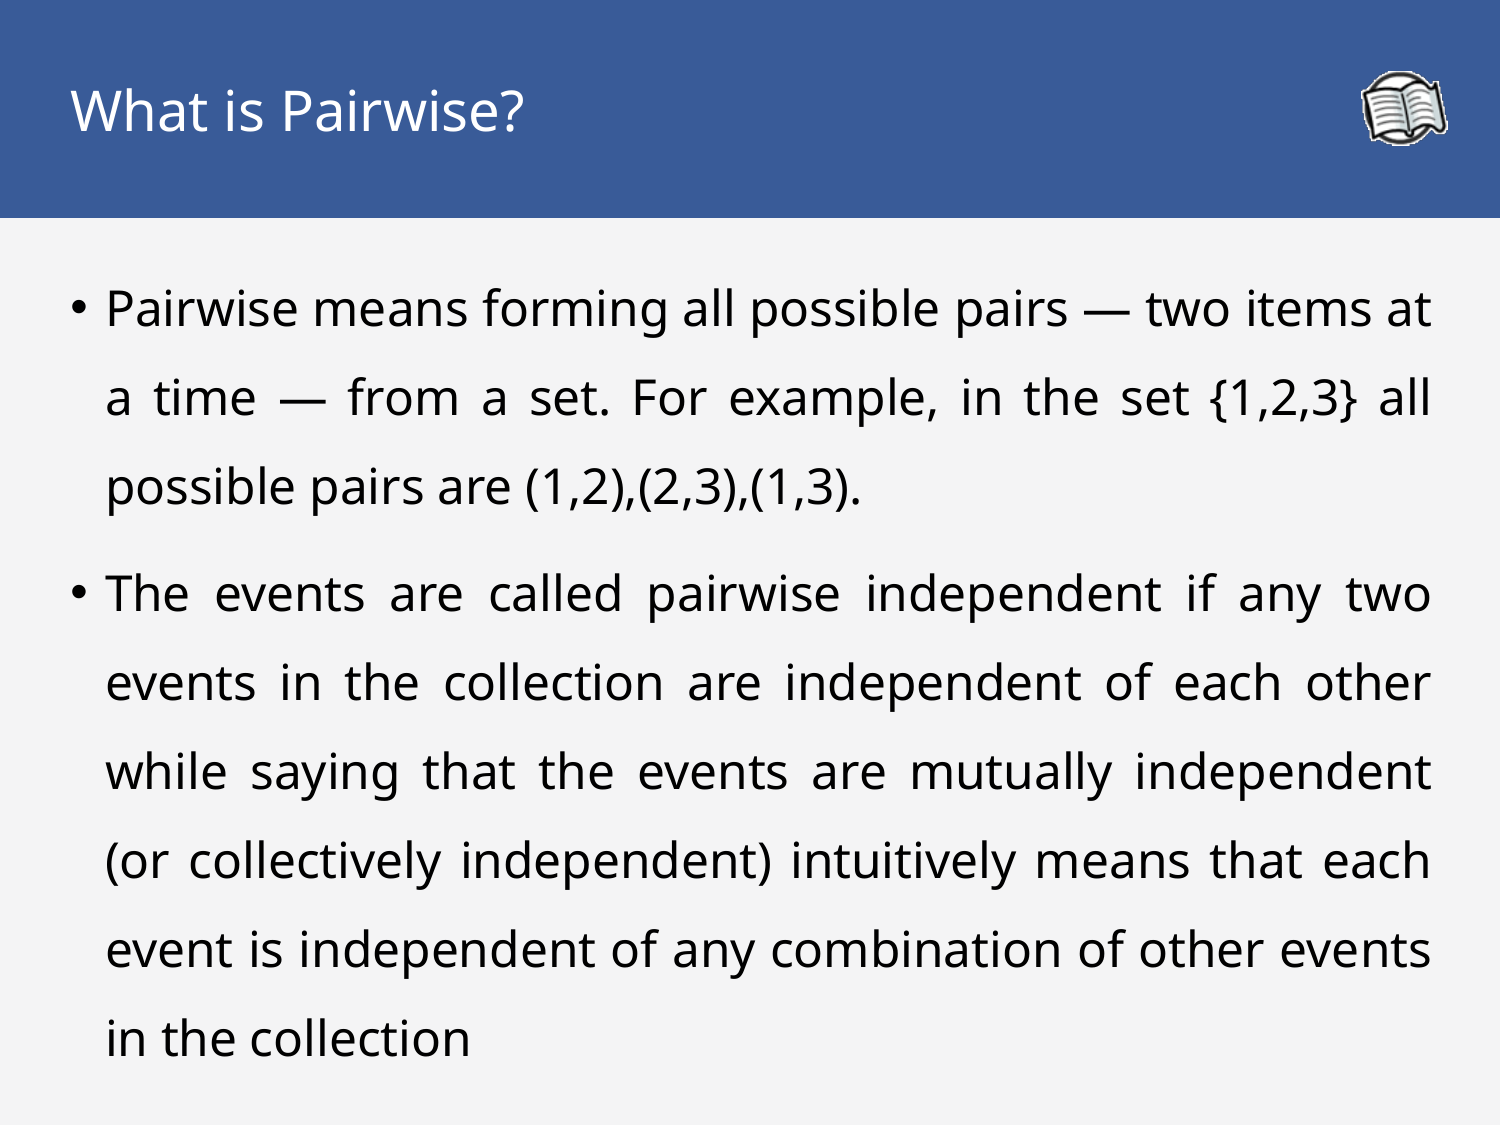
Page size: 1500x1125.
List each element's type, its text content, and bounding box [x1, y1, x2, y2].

title What is Pairwise? [55, 0, 1397, 218]
picture [1361, 71, 1448, 146]
list Pairwise means forming all possible pairs — two items at a time — from a set. For example, in the set {1,2,3} all possible pairs are (1,2),(2,3),(1,3). The events are called pairwise independent if any two events in the collection are independent of each other while saying that the events are mutually independent (or collectively independent) intuitively means that each event is independent of any combination of other events in the collection [55, 239, 1448, 1089]
